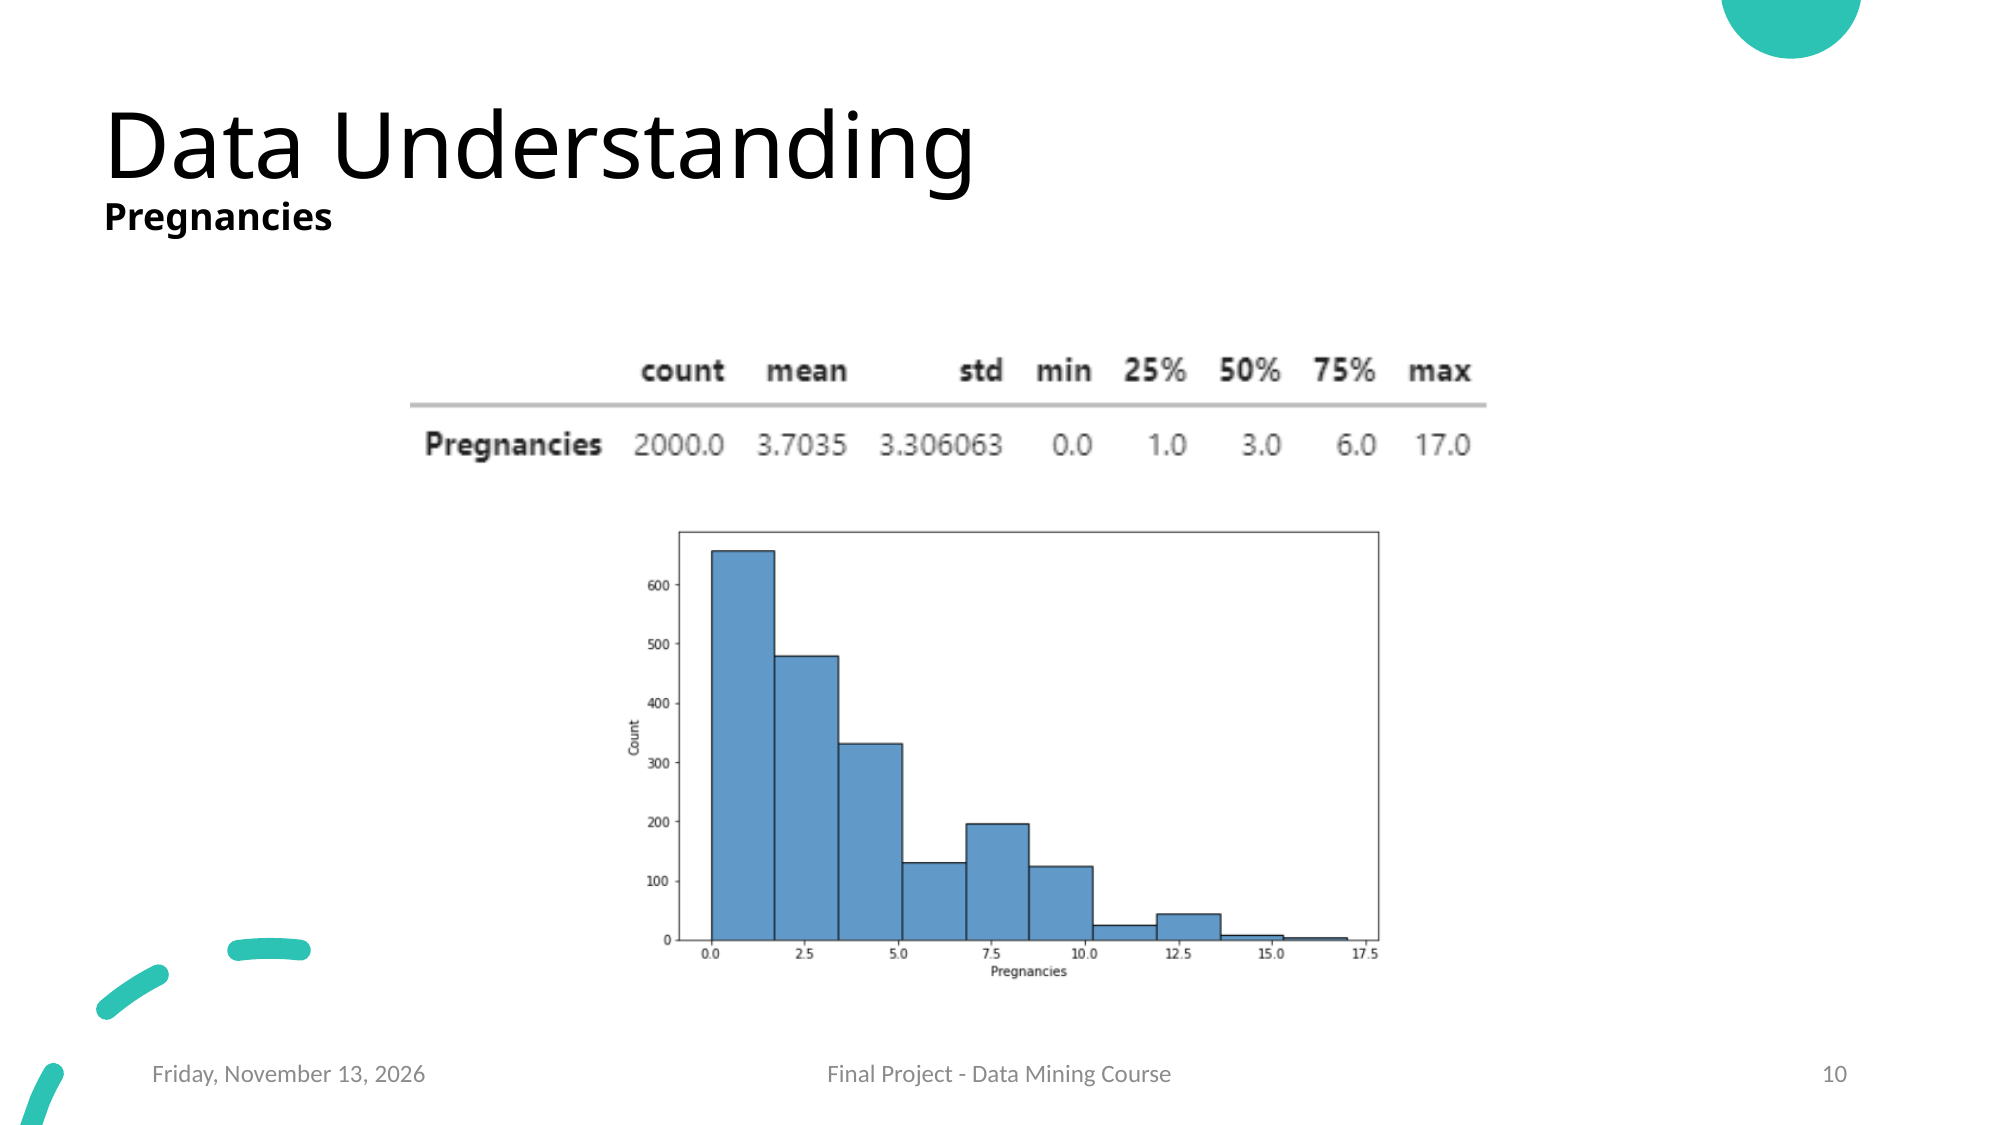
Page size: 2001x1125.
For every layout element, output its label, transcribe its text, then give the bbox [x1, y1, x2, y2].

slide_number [137, 1042, 588, 1103]
picture [410, 327, 1492, 487]
slide_number 10 [1412, 1042, 1863, 1103]
picture [597, 516, 1403, 984]
footer Final Project - Data Mining Course [662, 1042, 1338, 1103]
title Data Understanding Pregnancies [88, 59, 1814, 278]
